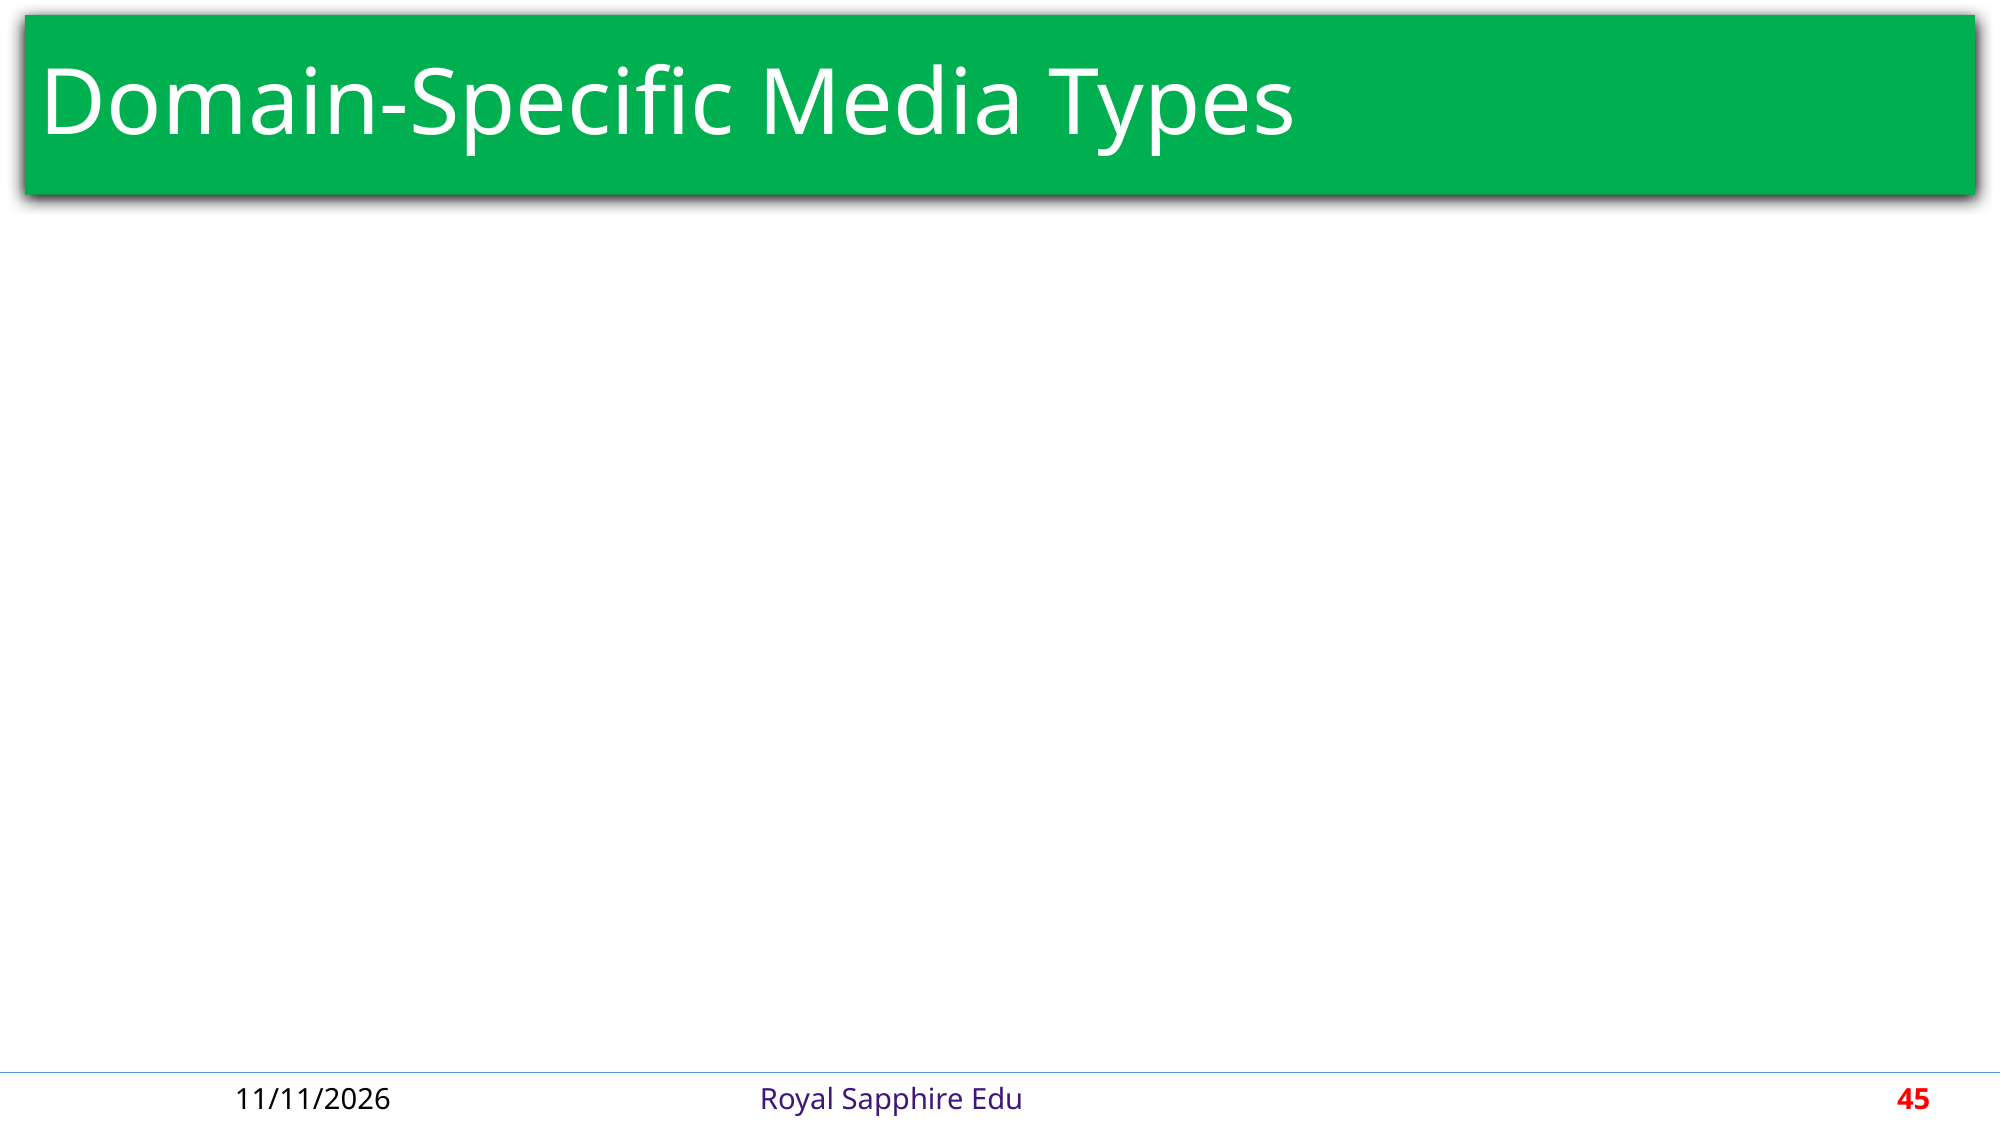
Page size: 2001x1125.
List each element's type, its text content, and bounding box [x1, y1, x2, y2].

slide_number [220, 1072, 671, 1115]
title Domain-Specific Media Types [24, 14, 1975, 195]
footer Royal Sapphire Edu [745, 1072, 1421, 1115]
slide_number 45 [1495, 1072, 1946, 1115]
